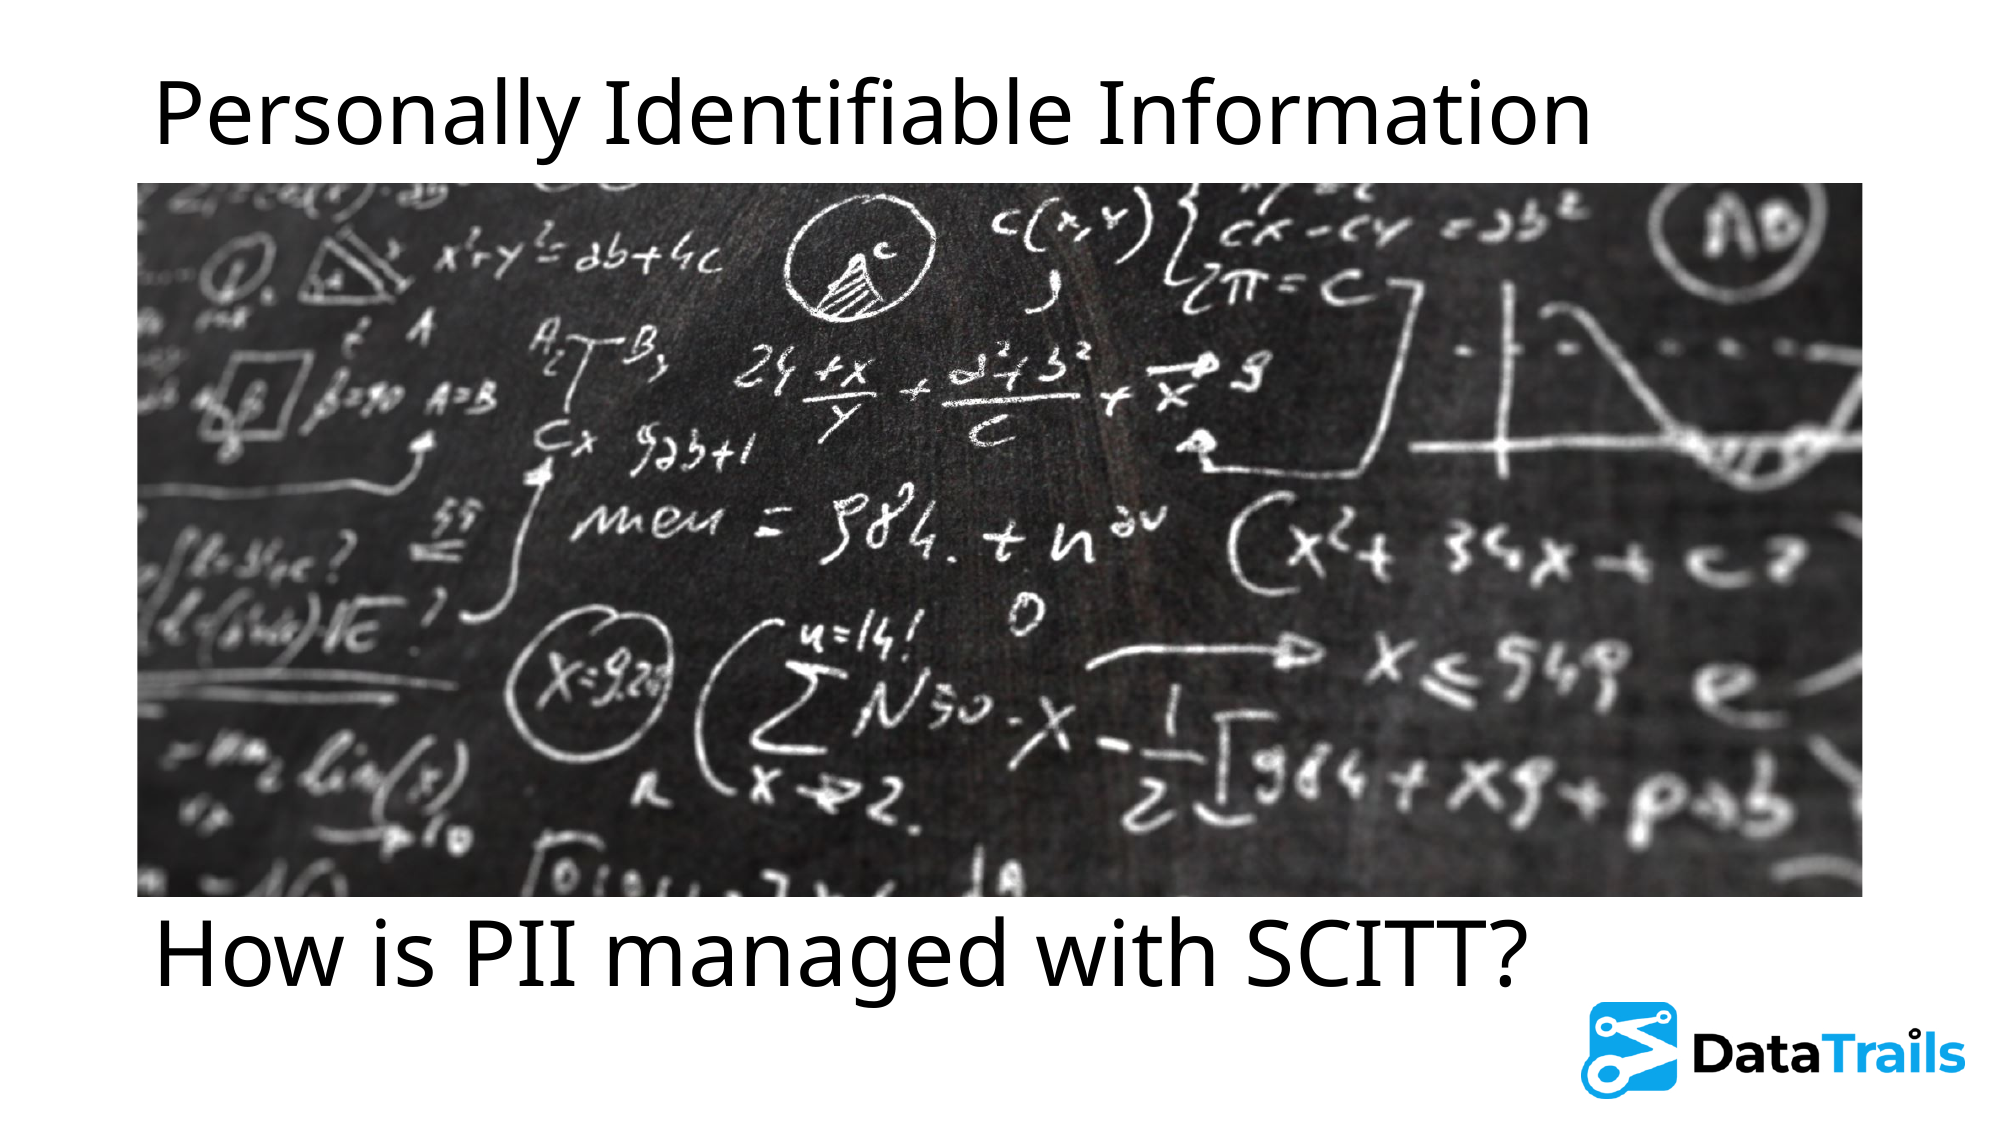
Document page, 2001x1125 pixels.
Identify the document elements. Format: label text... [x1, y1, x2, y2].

picture [1581, 1082, 1597, 1099]
title Personally Identifiable Information [137, 59, 1863, 182]
picture [1949, 1047, 1965, 1058]
picture [1581, 1012, 1590, 1069]
text_box How is PII managed with SCITT? [137, 887, 1936, 1012]
picture [136, 182, 1863, 898]
picture [1588, 1002, 1965, 1099]
